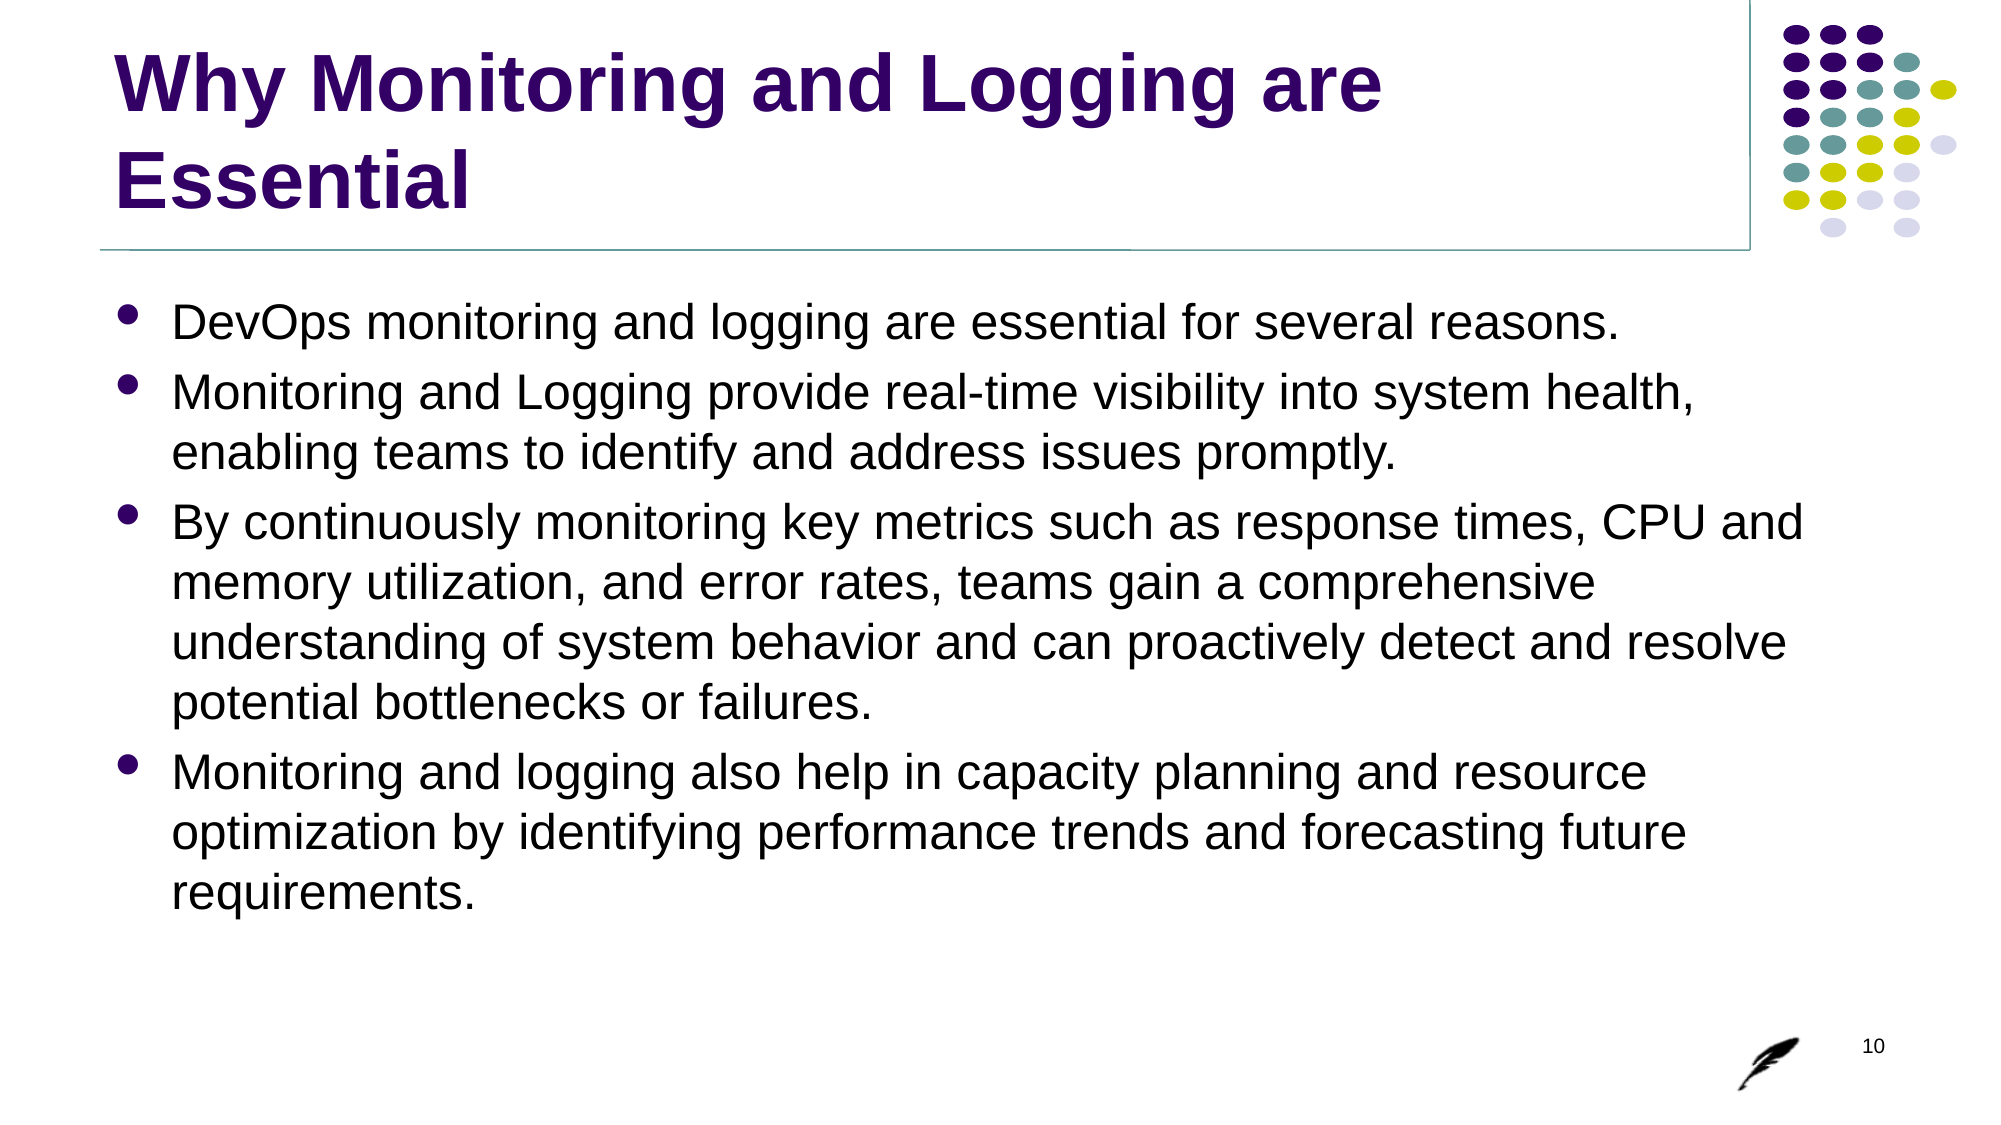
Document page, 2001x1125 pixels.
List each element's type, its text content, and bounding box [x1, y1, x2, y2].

list DevOps monitoring and logging are essential for several reasons. Monitoring and Logging provide real-time visibility into system health, enabling teams to identify and address issues promptly. By continuously monitoring key metrics such as response times, CPU and memory utilization, and error rates, teams gain a comprehensive understanding of system behavior and can proactively detect and resolve potential bottlenecks or failures. Monitoring and logging also help in capacity planning and resource optimization by identifying performance trends and forecasting future requirements. [99, 282, 1900, 1006]
slide_number 10 [1433, 1025, 1900, 1100]
title Why Monitoring and Logging are Essential [99, 20, 1750, 233]
